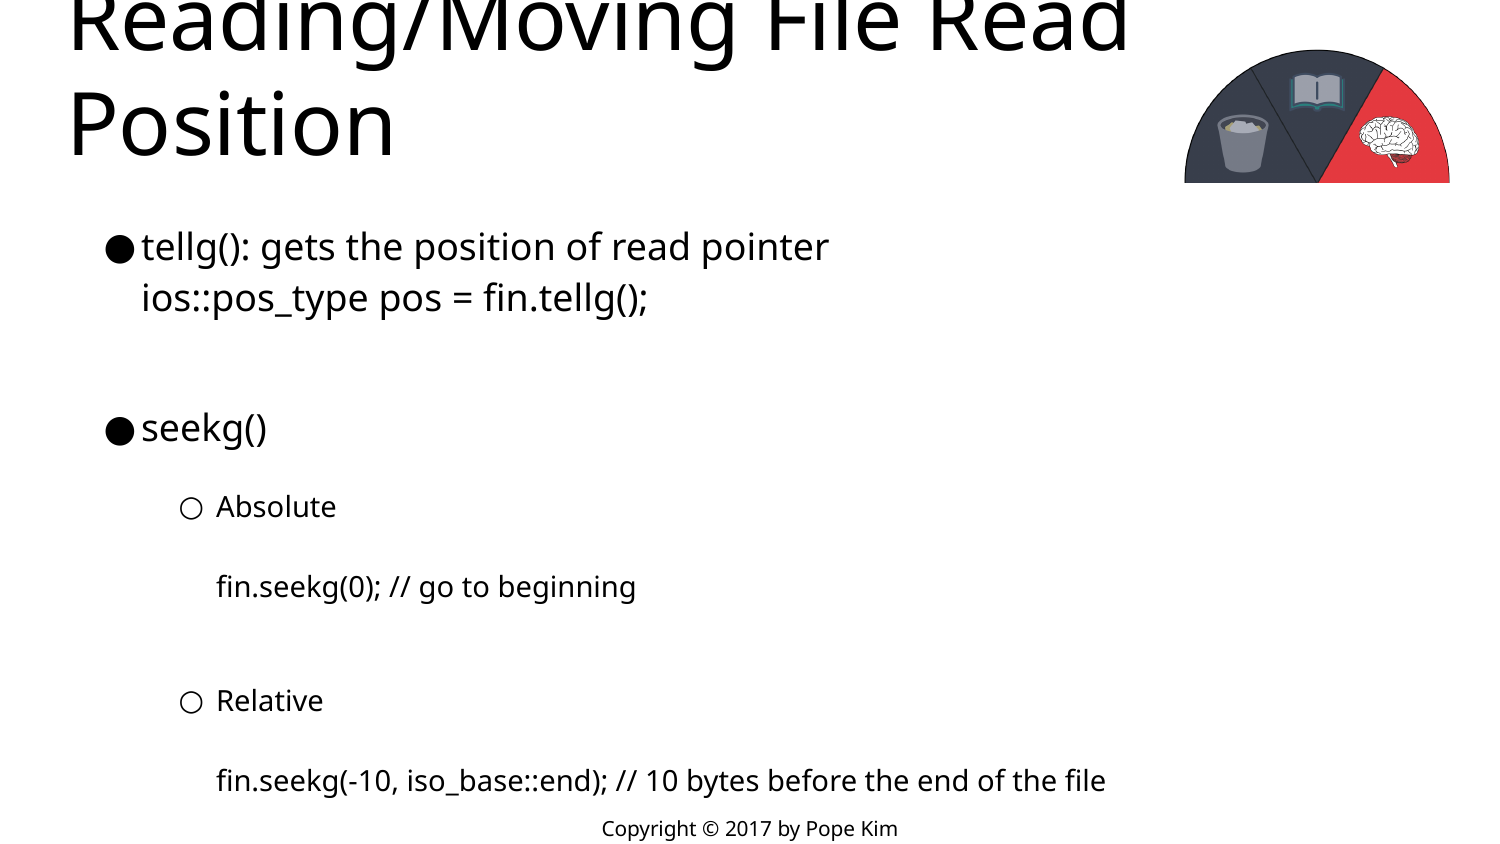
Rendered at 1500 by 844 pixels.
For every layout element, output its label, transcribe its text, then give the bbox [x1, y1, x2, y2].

picture [1134, 0, 1500, 183]
title Reading/Moving File Read Position [51, 51, 1130, 189]
list tellg(): gets the position of read pointer ios::pos_type pos = fin.tellg(); seekg() Absolute fin.seekg(0); // go to beginning Relative fin.seekg(-10, iso_base::end); // 10 bytes before the end of the file [51, 200, 1449, 752]
